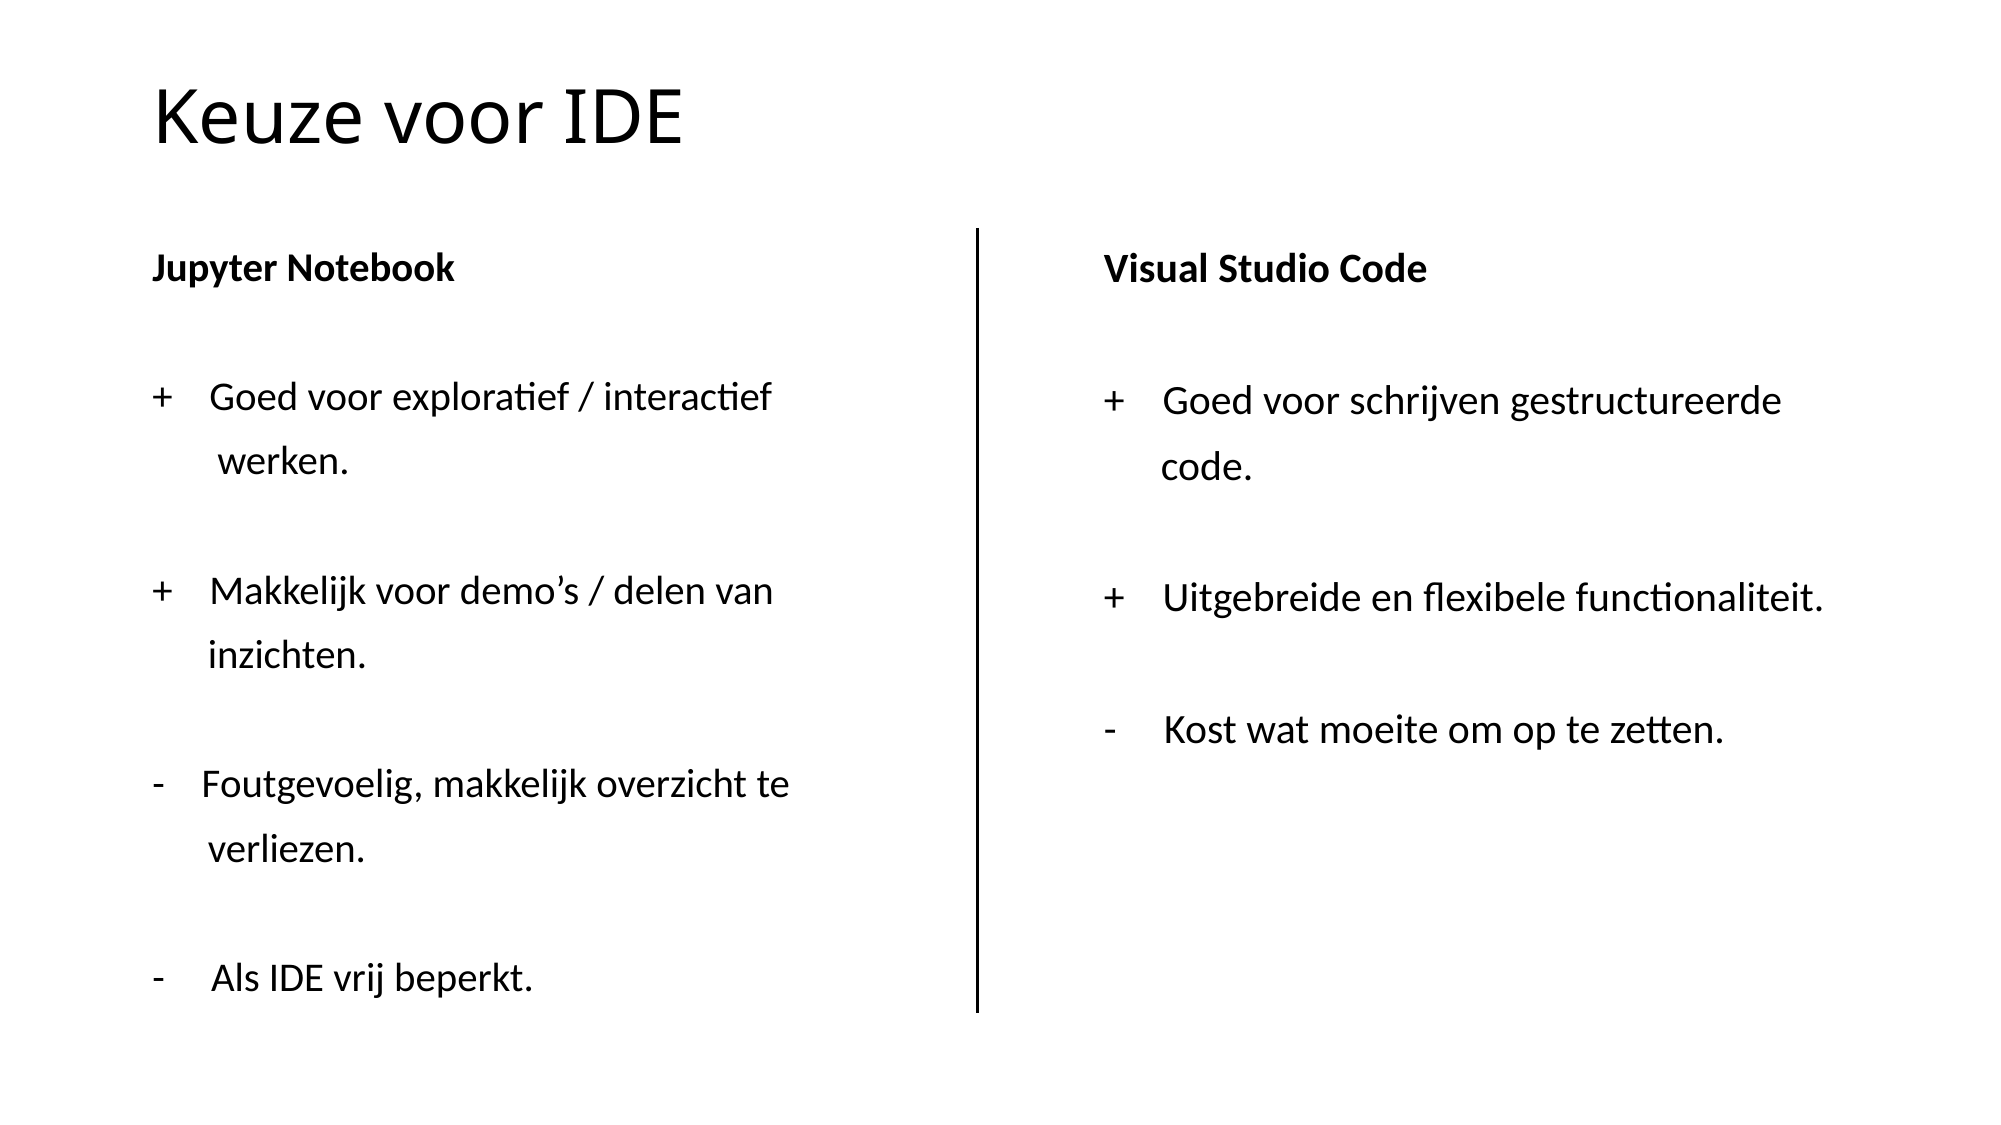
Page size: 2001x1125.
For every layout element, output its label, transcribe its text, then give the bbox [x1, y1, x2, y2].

list Jupyter Notebook + Goed voor exploratief / interactief werken. + Makkelijk voor demo’s / delen van inzichten. - Foutgevoelig, makkelijk overzicht te verliezen. - Als IDE vrij beperkt. [137, 238, 912, 1014]
title Keuze voor IDE [137, 59, 1863, 178]
text_box Visual Studio Code + Goed voor schrijven gestructureerde code. + Uitgebreide en flexibele functionaliteit. - Kost wat moeite om op te zetten. [1088, 238, 1863, 1014]
